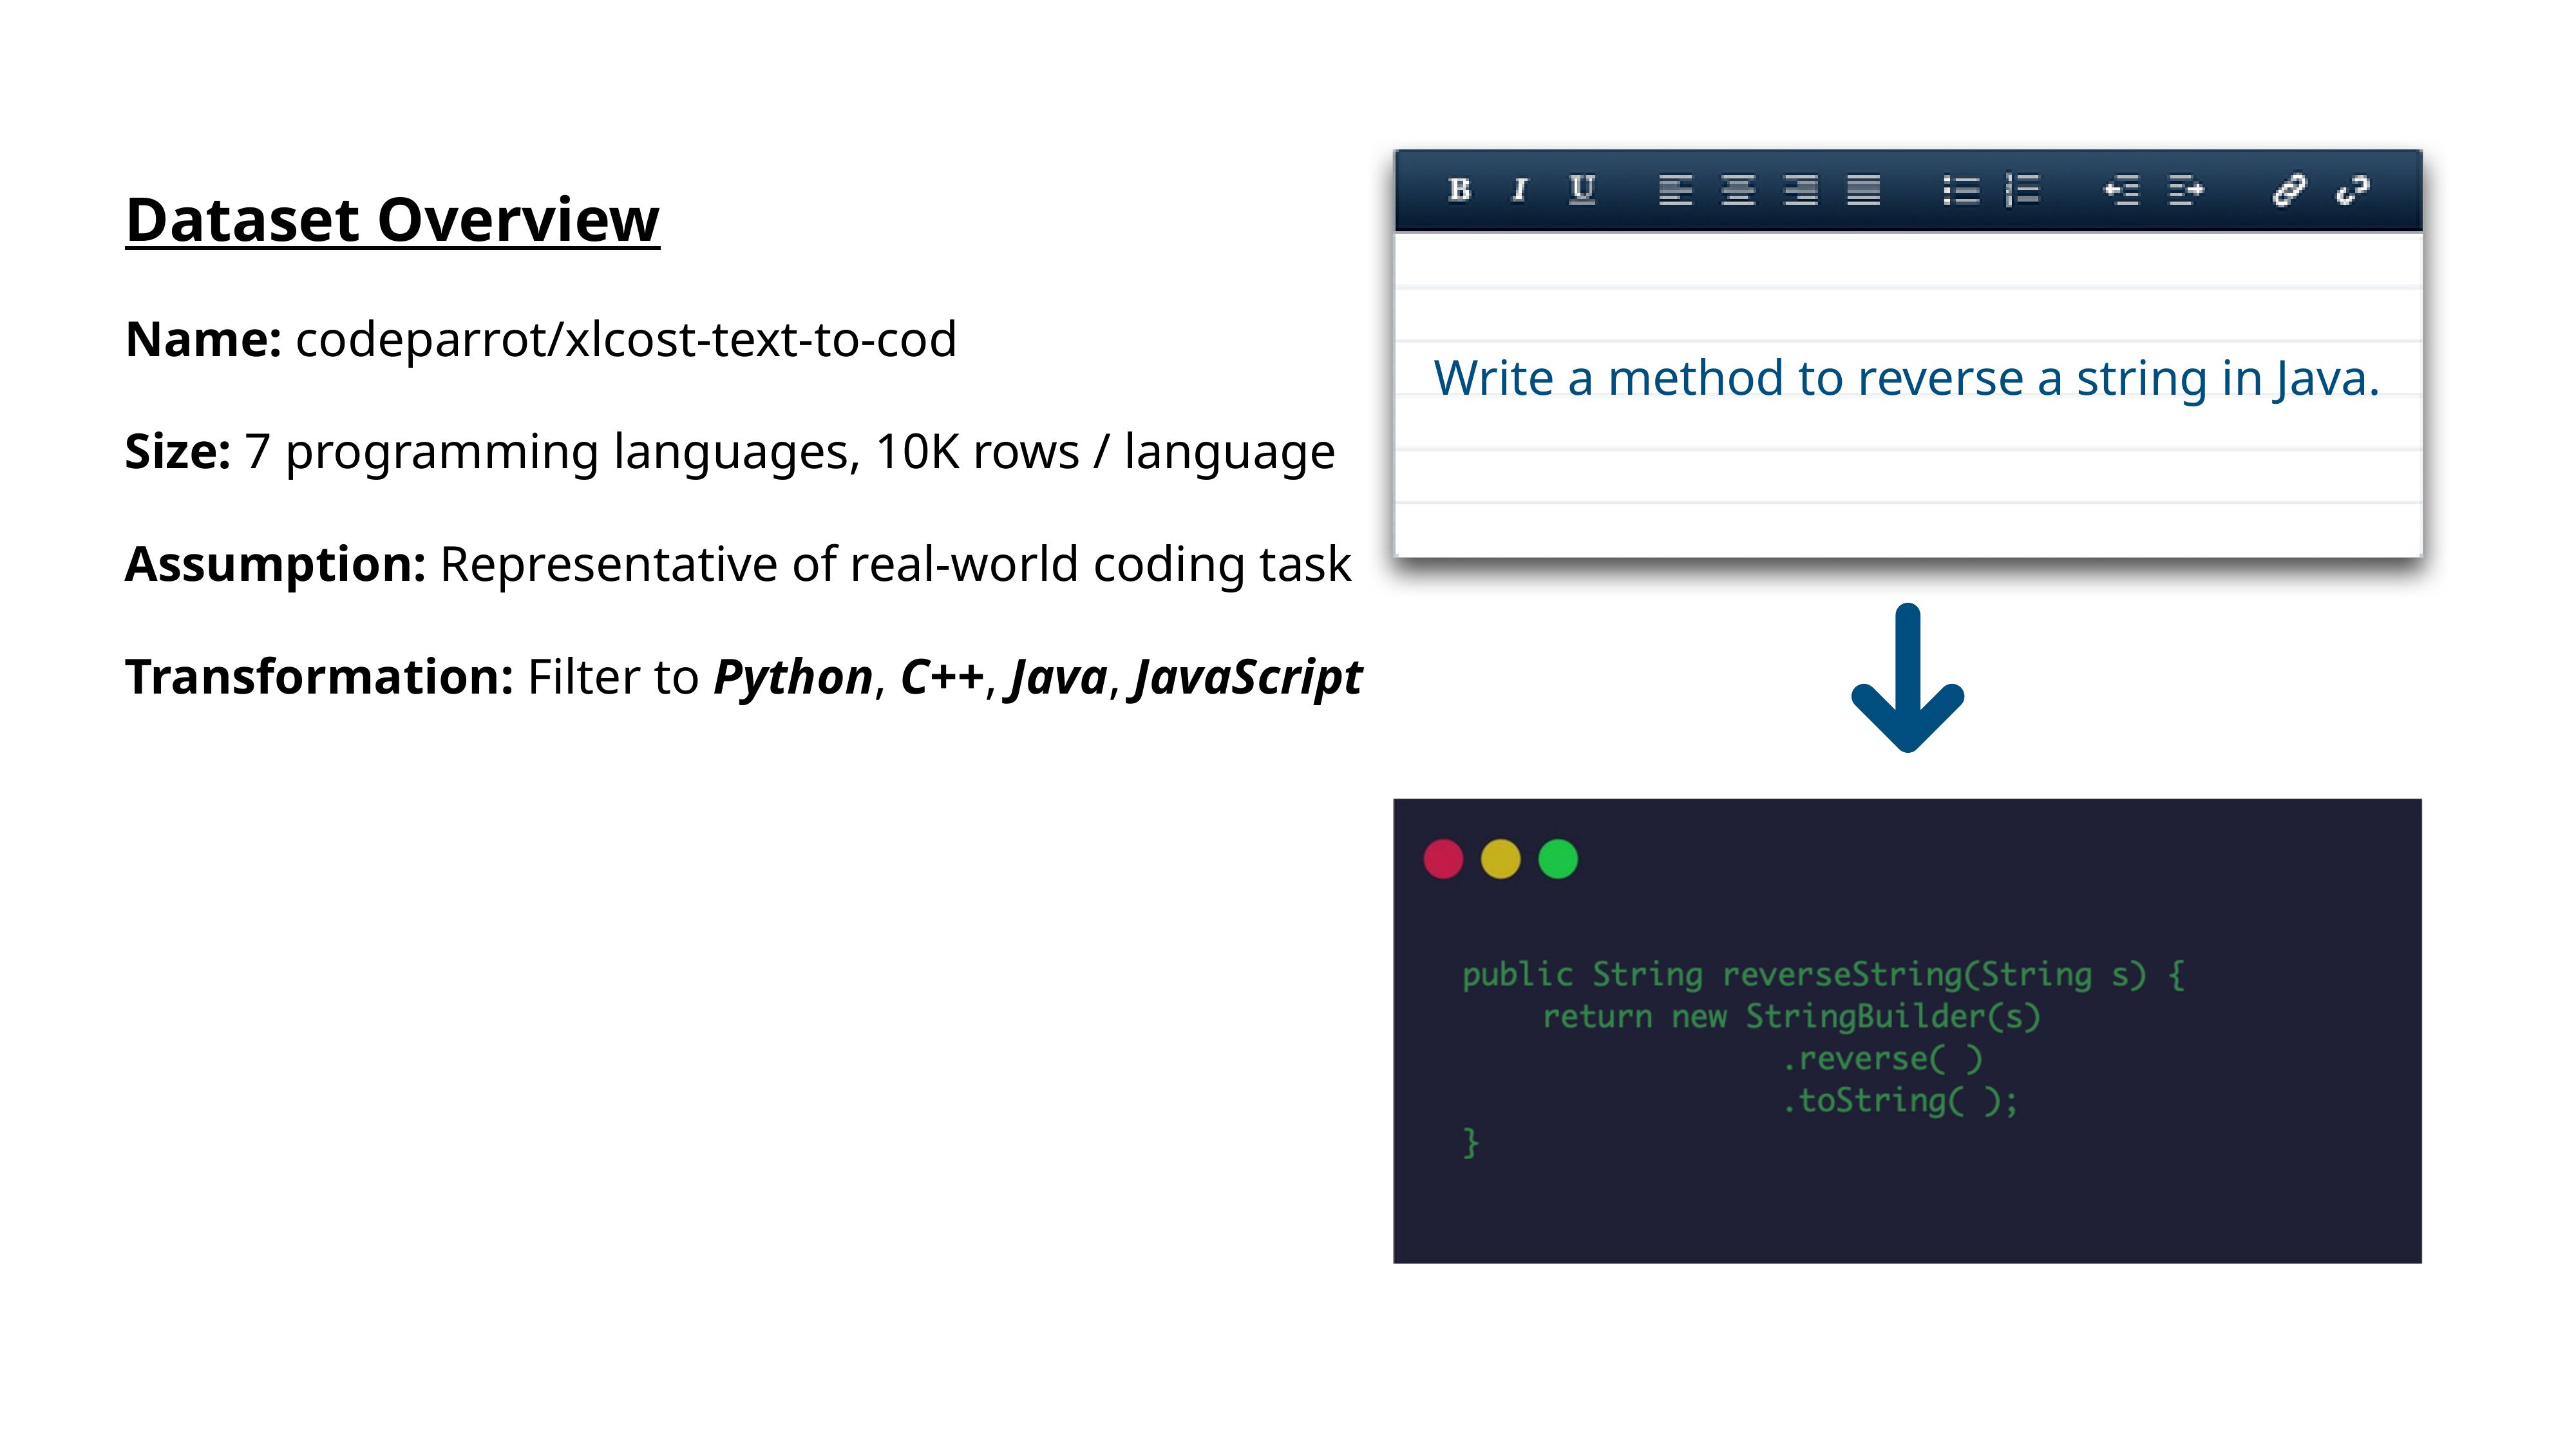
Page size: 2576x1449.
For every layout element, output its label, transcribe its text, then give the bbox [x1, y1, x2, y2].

text_box [1851, 602, 1965, 753]
text_box Dataset Overview Name: codeparrot/xlcost-text-to-cod Size: 7 programming languages, 10K rows / language Assumption: Representative of real-world coding task Transformation: Filter to Python, C++, Java, JavaScript [119, 184, 1412, 710]
picture [1392, 797, 2424, 1267]
picture [1392, 149, 2423, 558]
